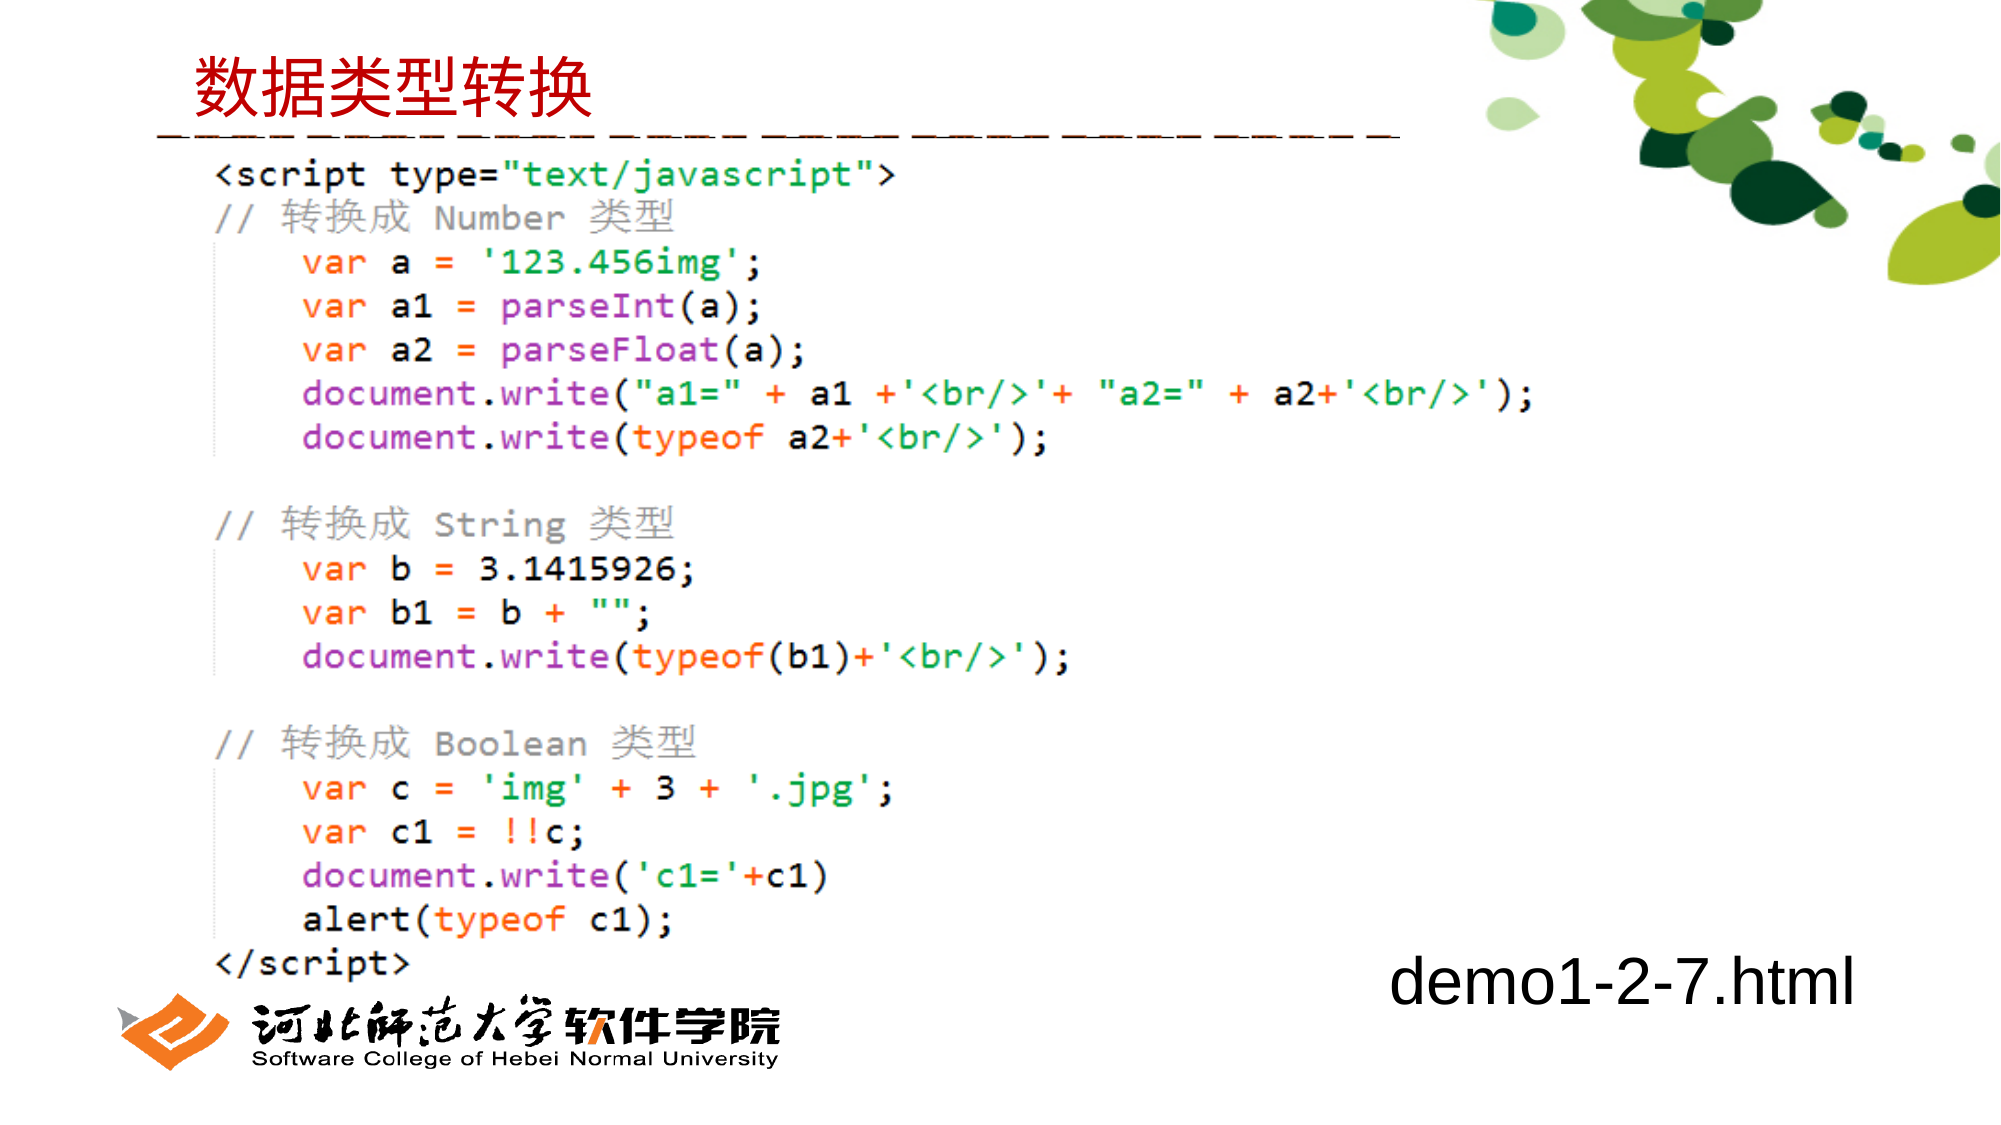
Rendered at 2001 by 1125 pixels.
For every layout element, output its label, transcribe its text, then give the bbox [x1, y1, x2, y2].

list 数据类型转换 [178, 38, 1523, 120]
picture [0, 0, 2001, 1125]
text_box demo1-2-7.html [1375, 930, 1891, 1026]
